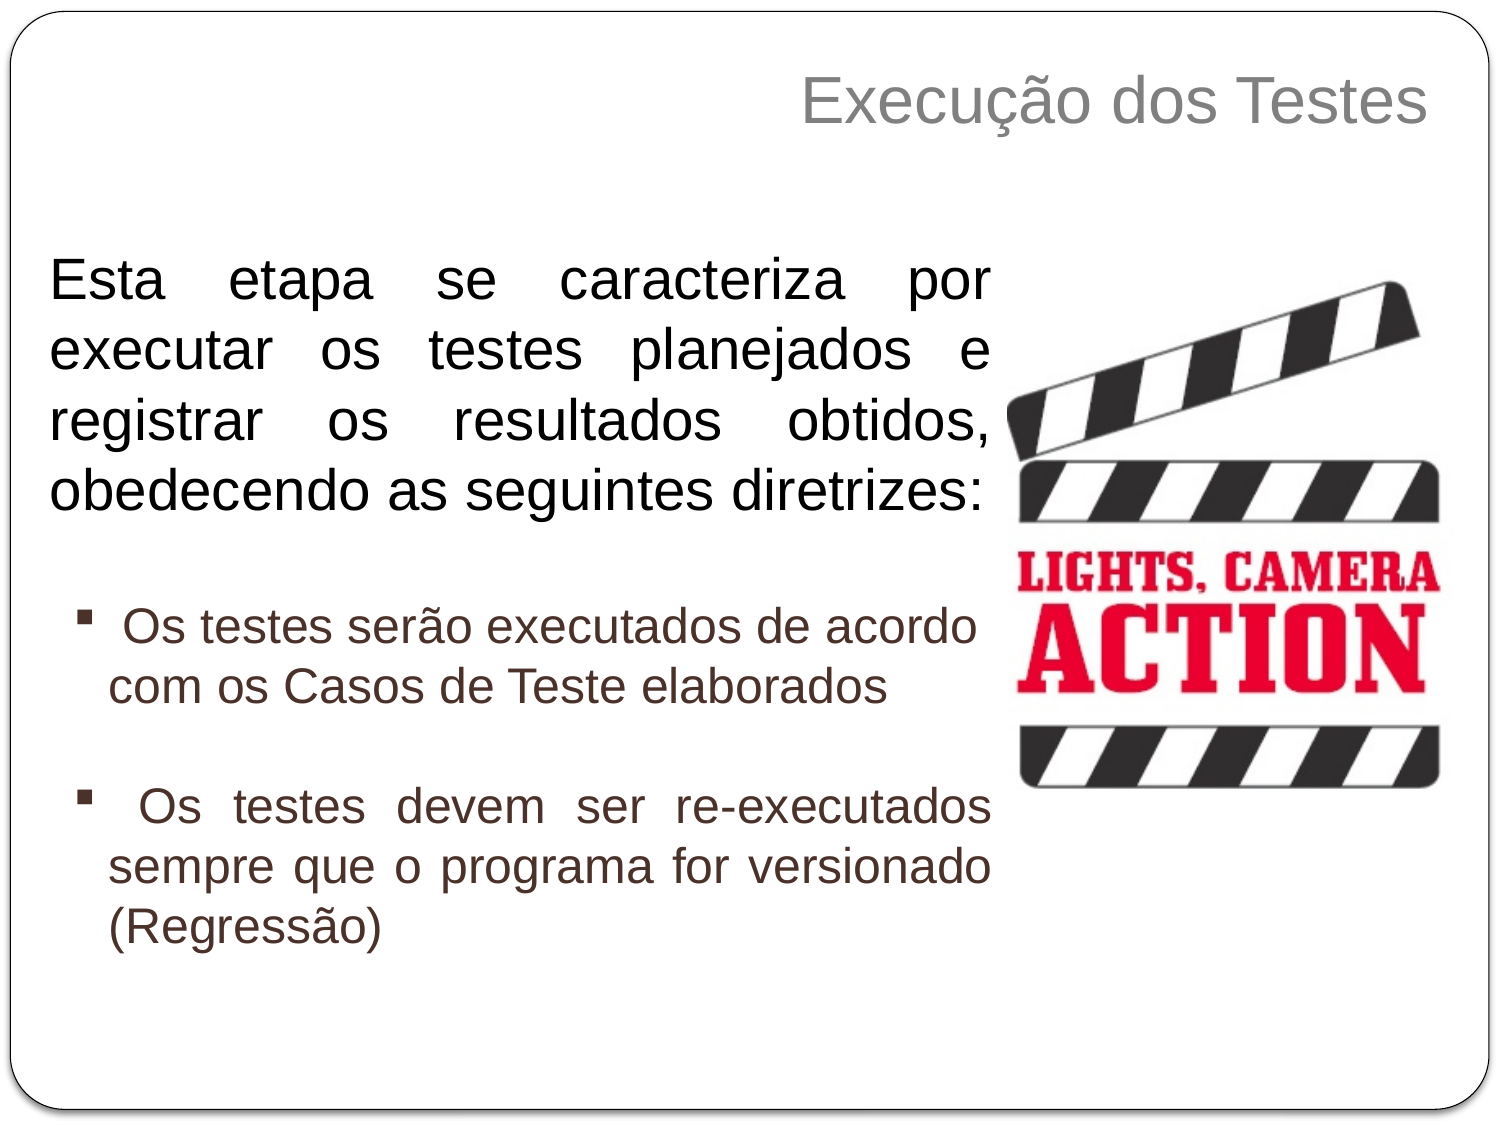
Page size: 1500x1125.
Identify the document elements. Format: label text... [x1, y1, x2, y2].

text_box Execução dos Testes [785, 36, 1454, 153]
text_box Os testes serão executados de acordo com os Casos de Teste elaborados Os testes devem ser re-executados sempre que o programa for versionado (Regressão) [58, 585, 1008, 961]
text_box Esta etapa se caracteriza por executar os testes planejados e registrar os resultados obtidos, obedecendo as seguintes diretrizes: [35, 234, 1008, 529]
picture [1007, 269, 1454, 802]
